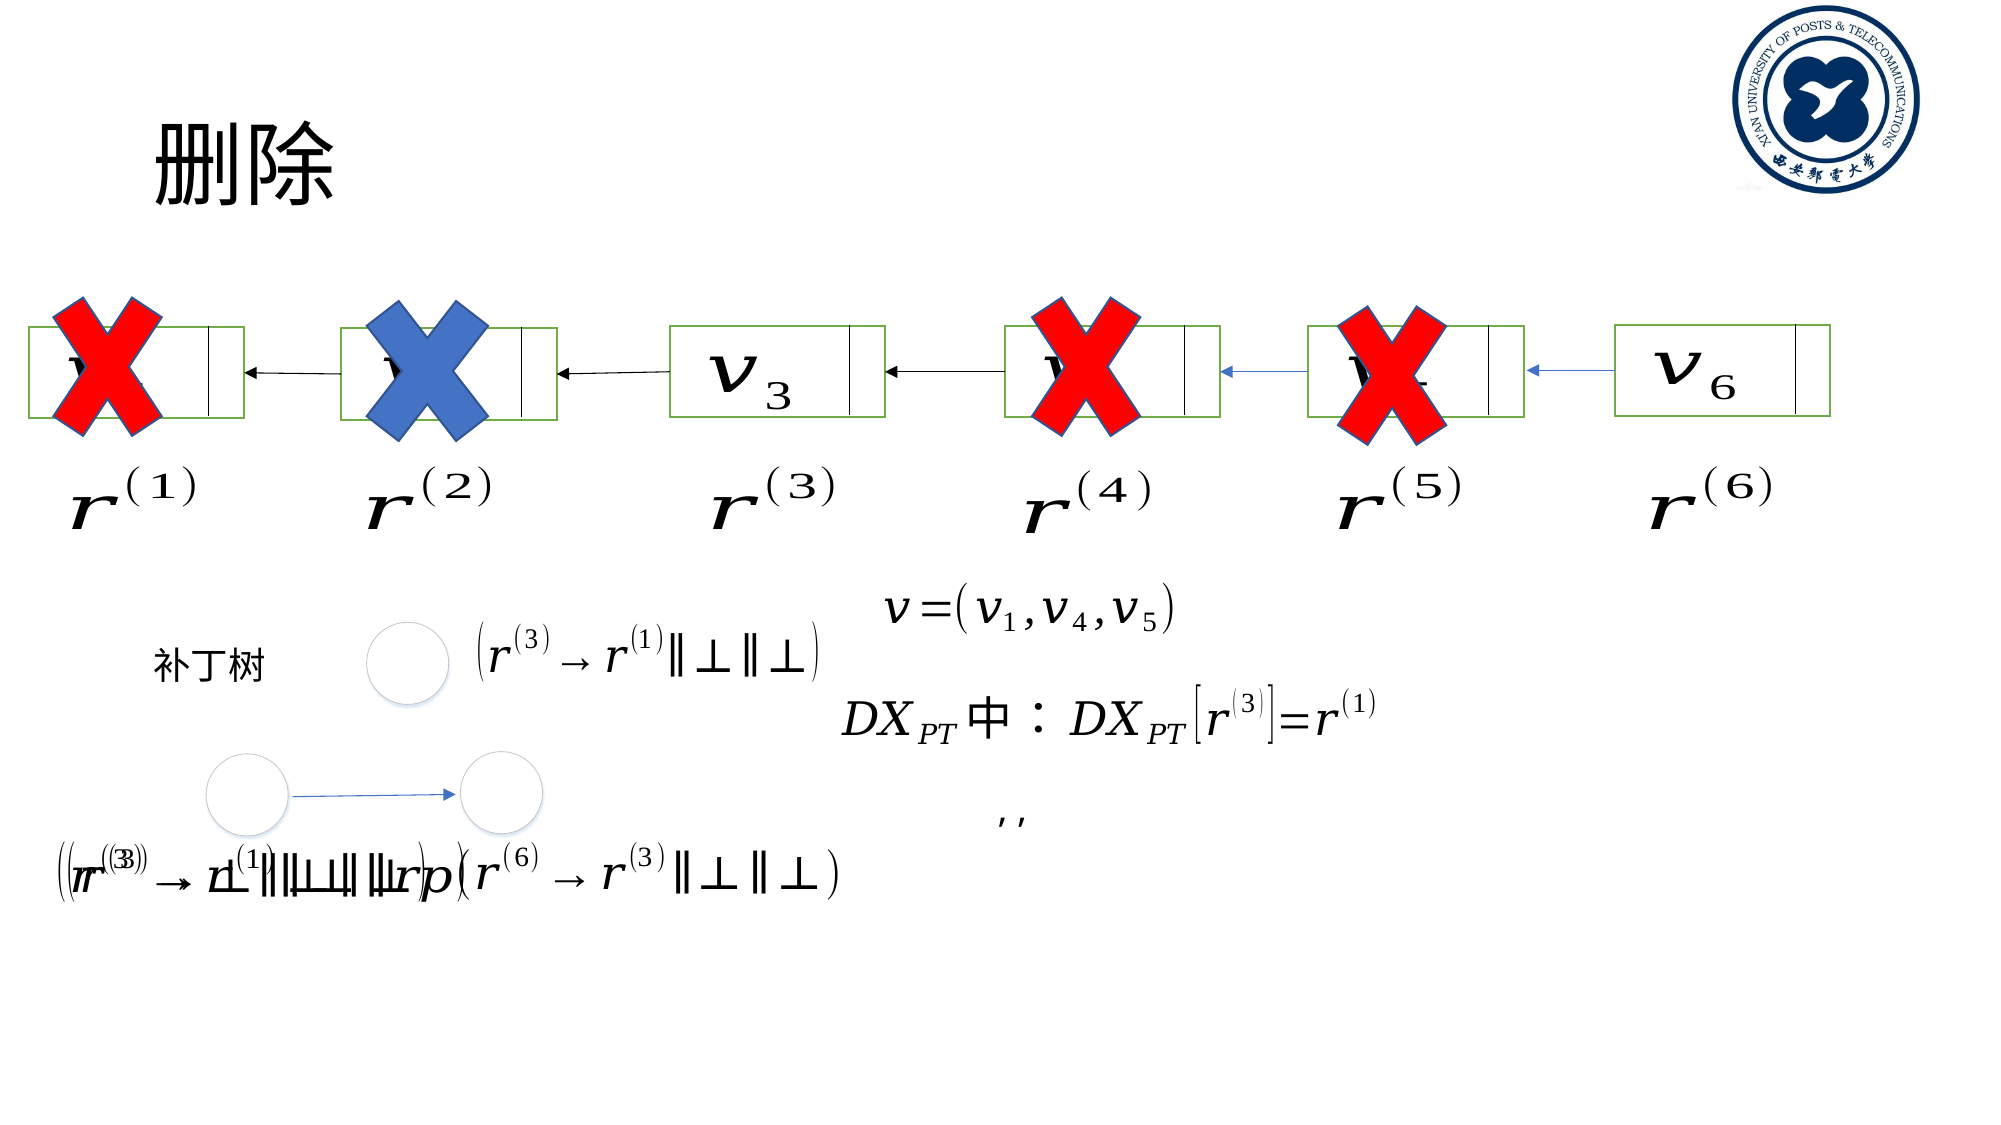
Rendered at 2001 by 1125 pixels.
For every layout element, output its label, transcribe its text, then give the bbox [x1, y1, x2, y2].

picture [455, 748, 548, 841]
text_box [1307, 325, 1361, 418]
text_box [1110, 325, 1221, 418]
text_box [131, 326, 245, 419]
picture [1726, 0, 1926, 200]
text_box [1004, 325, 1056, 418]
picture [201, 750, 293, 843]
picture [361, 619, 454, 711]
text_box [1076, 402, 1096, 418]
text_box [1614, 324, 1831, 417]
text_box [1082, 325, 1090, 331]
text_box [421, 327, 433, 335]
text_box [1388, 412, 1396, 418]
text_box [1382, 325, 1402, 340]
title 删除 [137, 59, 1863, 278]
text_box [28, 326, 78, 419]
text_box [52, 296, 164, 438]
text_box [365, 299, 490, 443]
text_box 补丁树 [138, 634, 281, 695]
text_box [340, 327, 394, 421]
text_box [1336, 305, 1448, 447]
text_box [456, 327, 558, 421]
text_box [417, 407, 438, 421]
text_box [97, 402, 118, 419]
text_box [1416, 325, 1525, 418]
text_box [669, 325, 886, 418]
text_box [1030, 296, 1142, 438]
